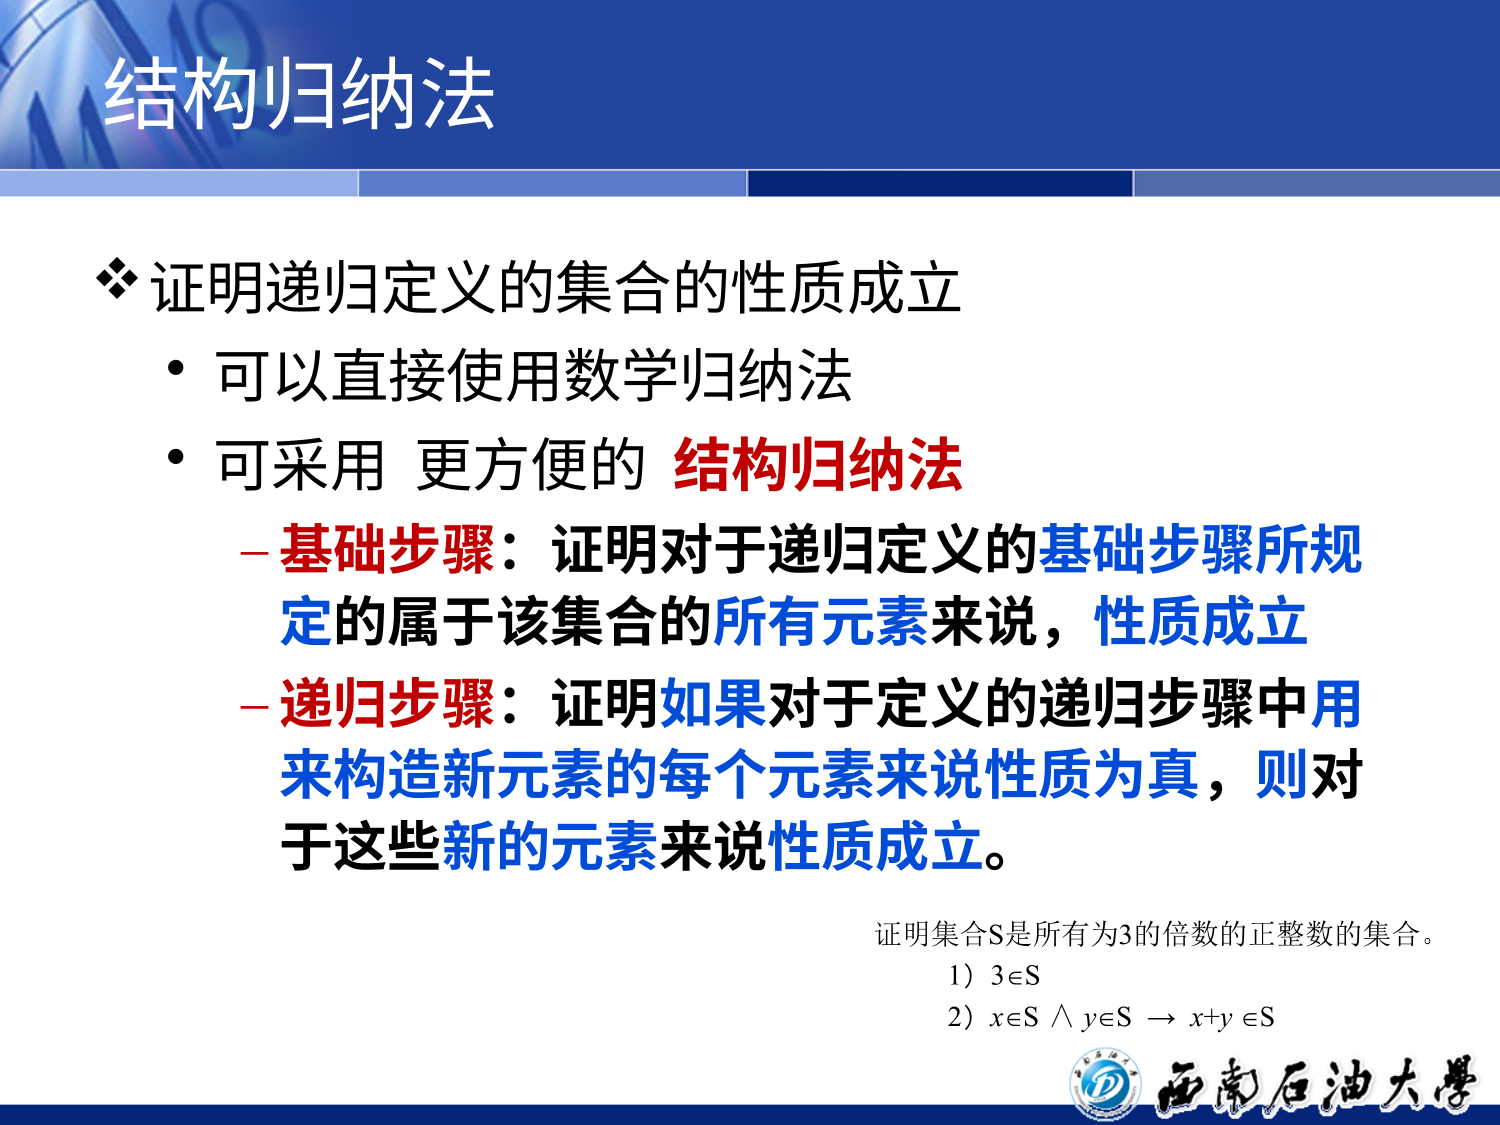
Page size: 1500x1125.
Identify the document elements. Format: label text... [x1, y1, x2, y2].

title 结构归纳法 [86, 23, 1407, 162]
list 证明递归定义的集合的性质成立 可以直接使用数学归纳法 可采用 更方便的 结构归纳法 基础步骤：证明对于递归定义的基础步骤所规定的属于该集合的所有元素来说，性质成立 递归步骤：证明如果对于定义的递归步骤中用来构造新元素的每个元素来说性质为真，则对于这些新的元素来说性质成立。 [76, 236, 1397, 1012]
picture [0, 0, 1500, 1125]
